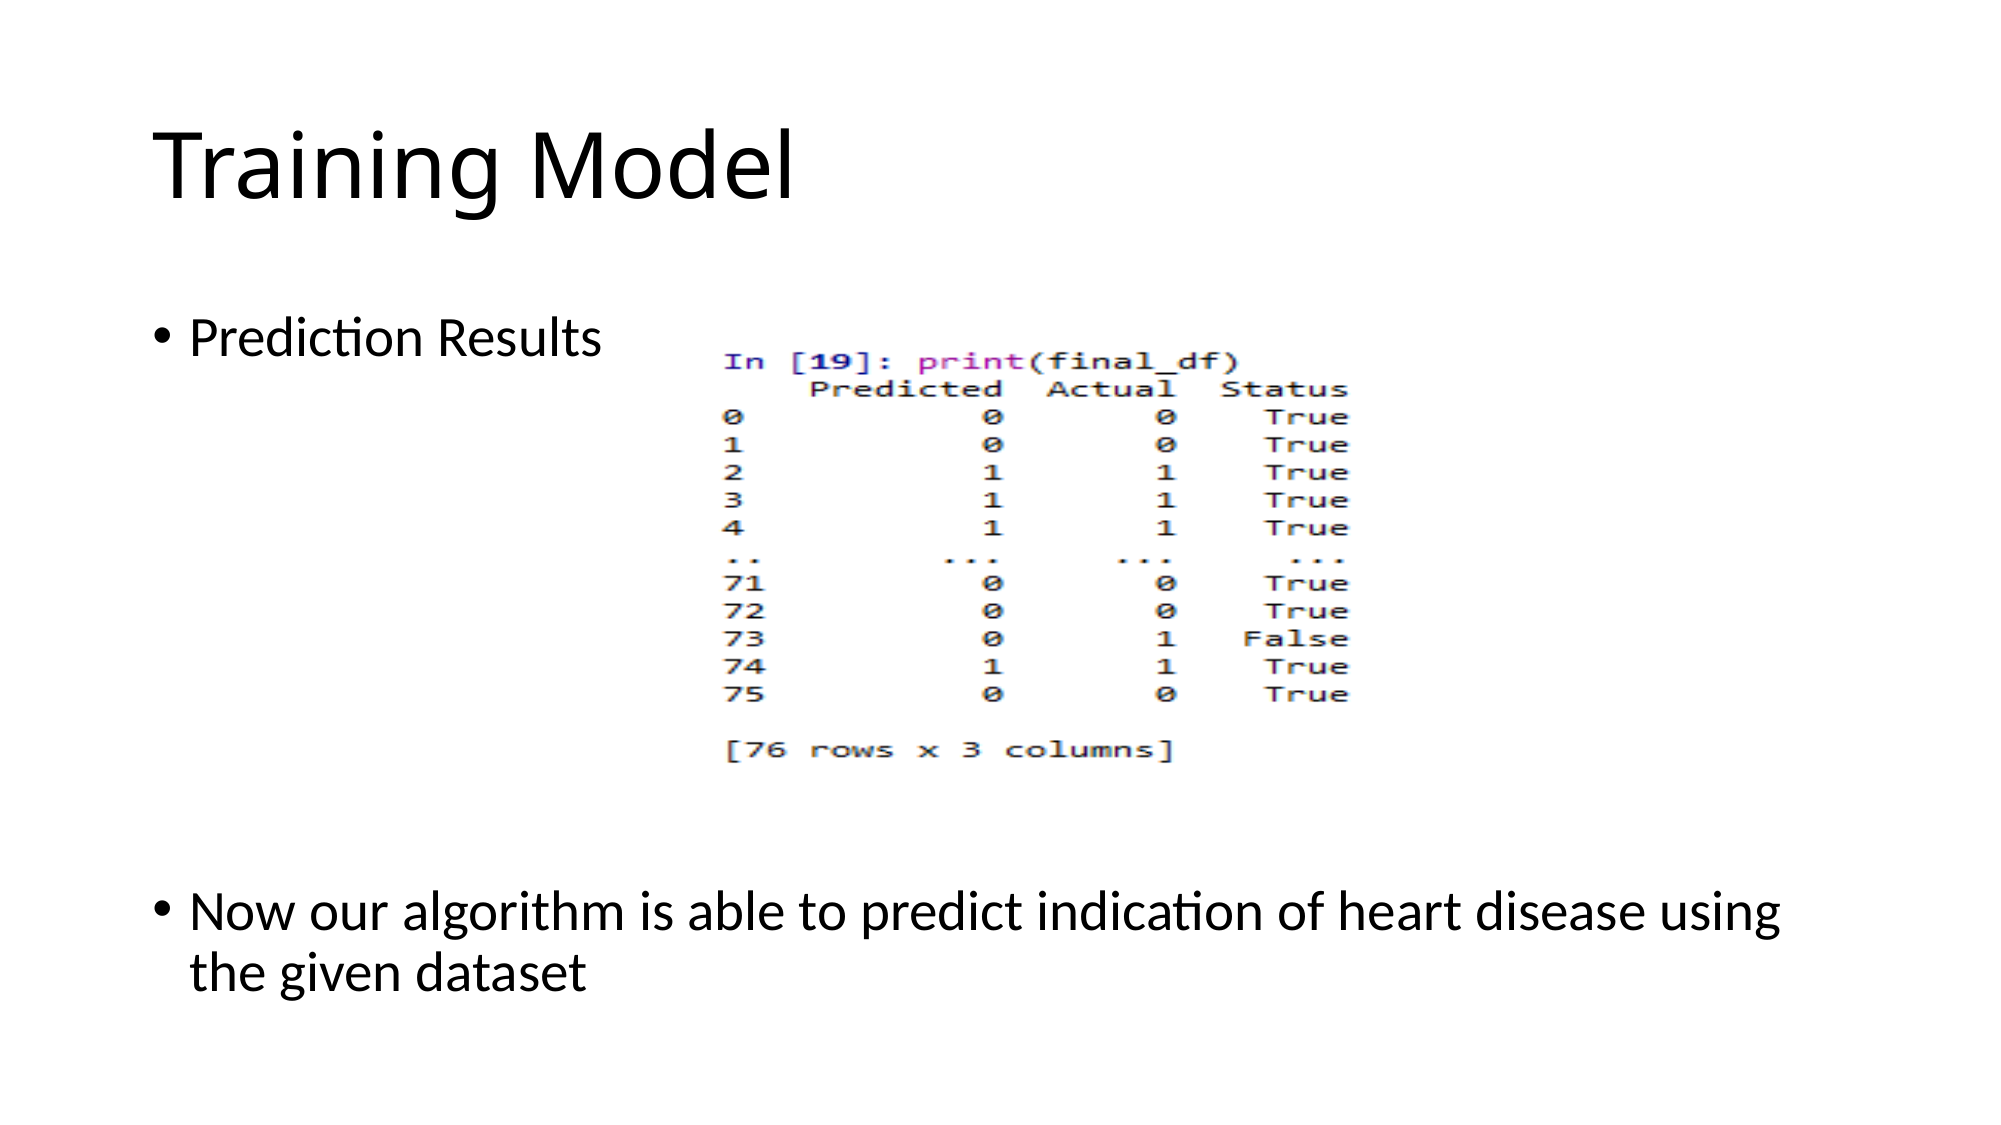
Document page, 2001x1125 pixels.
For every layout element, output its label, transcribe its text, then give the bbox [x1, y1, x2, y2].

title Training Model [137, 59, 1863, 278]
picture [714, 349, 1447, 776]
list Prediction Results Now our algorithm is able to predict indication of heart disease using the given dataset [137, 299, 1863, 1014]
